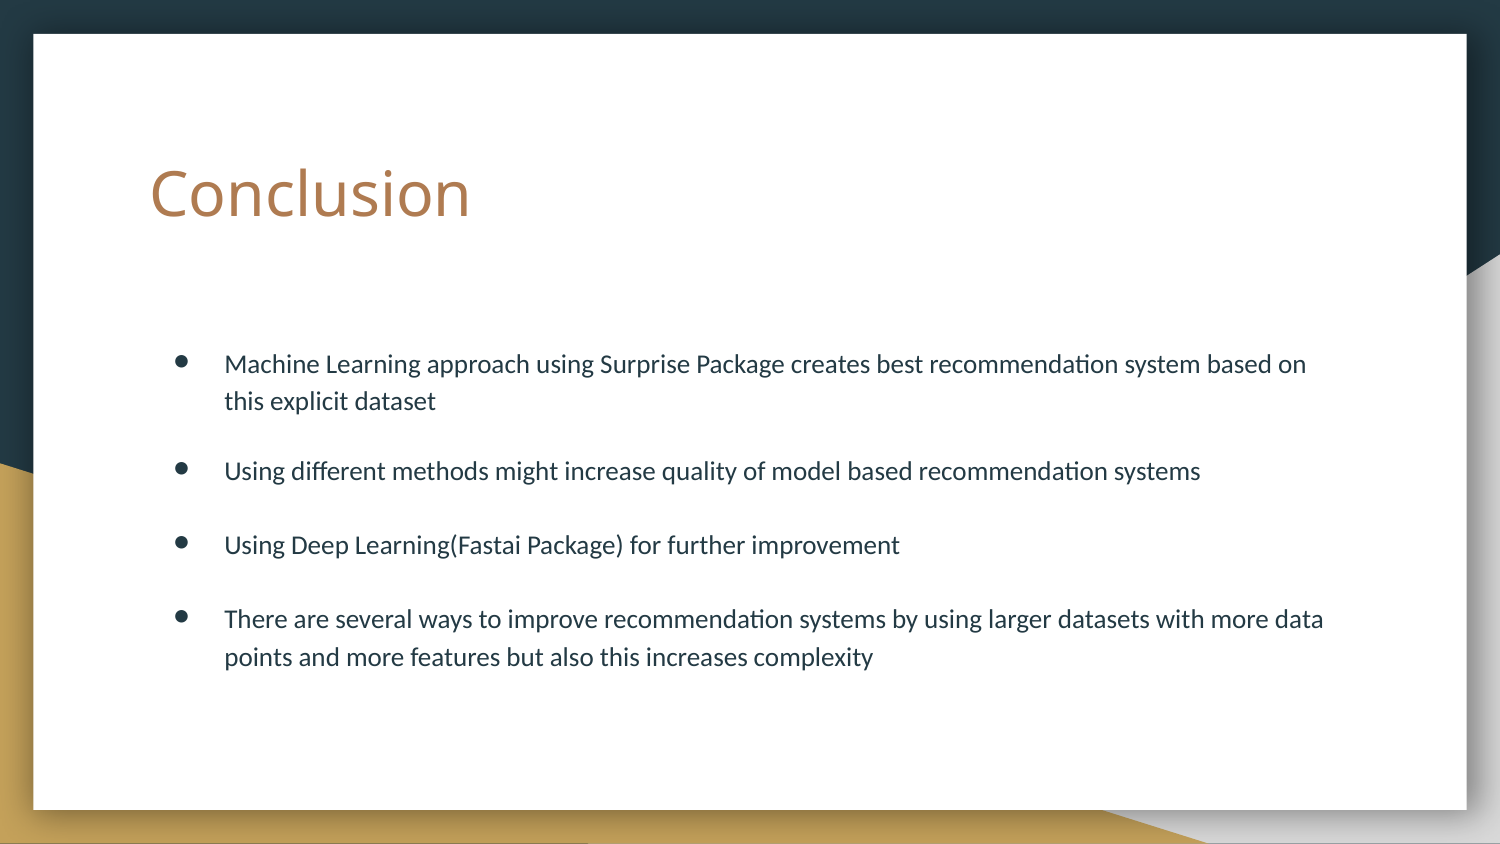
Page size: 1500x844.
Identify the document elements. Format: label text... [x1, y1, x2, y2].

title Conclusion [134, 138, 1366, 296]
list Machine Learning approach using Surprise Package creates best recommendation system based on this explicit dataset Using different methods might increase quality of model based recommendation systems Using Deep Learning(Fastai Package) for further improvement There are several ways to improve recommendation systems by using larger datasets with more data points and more features but also this increases complexity [134, 326, 1366, 729]
